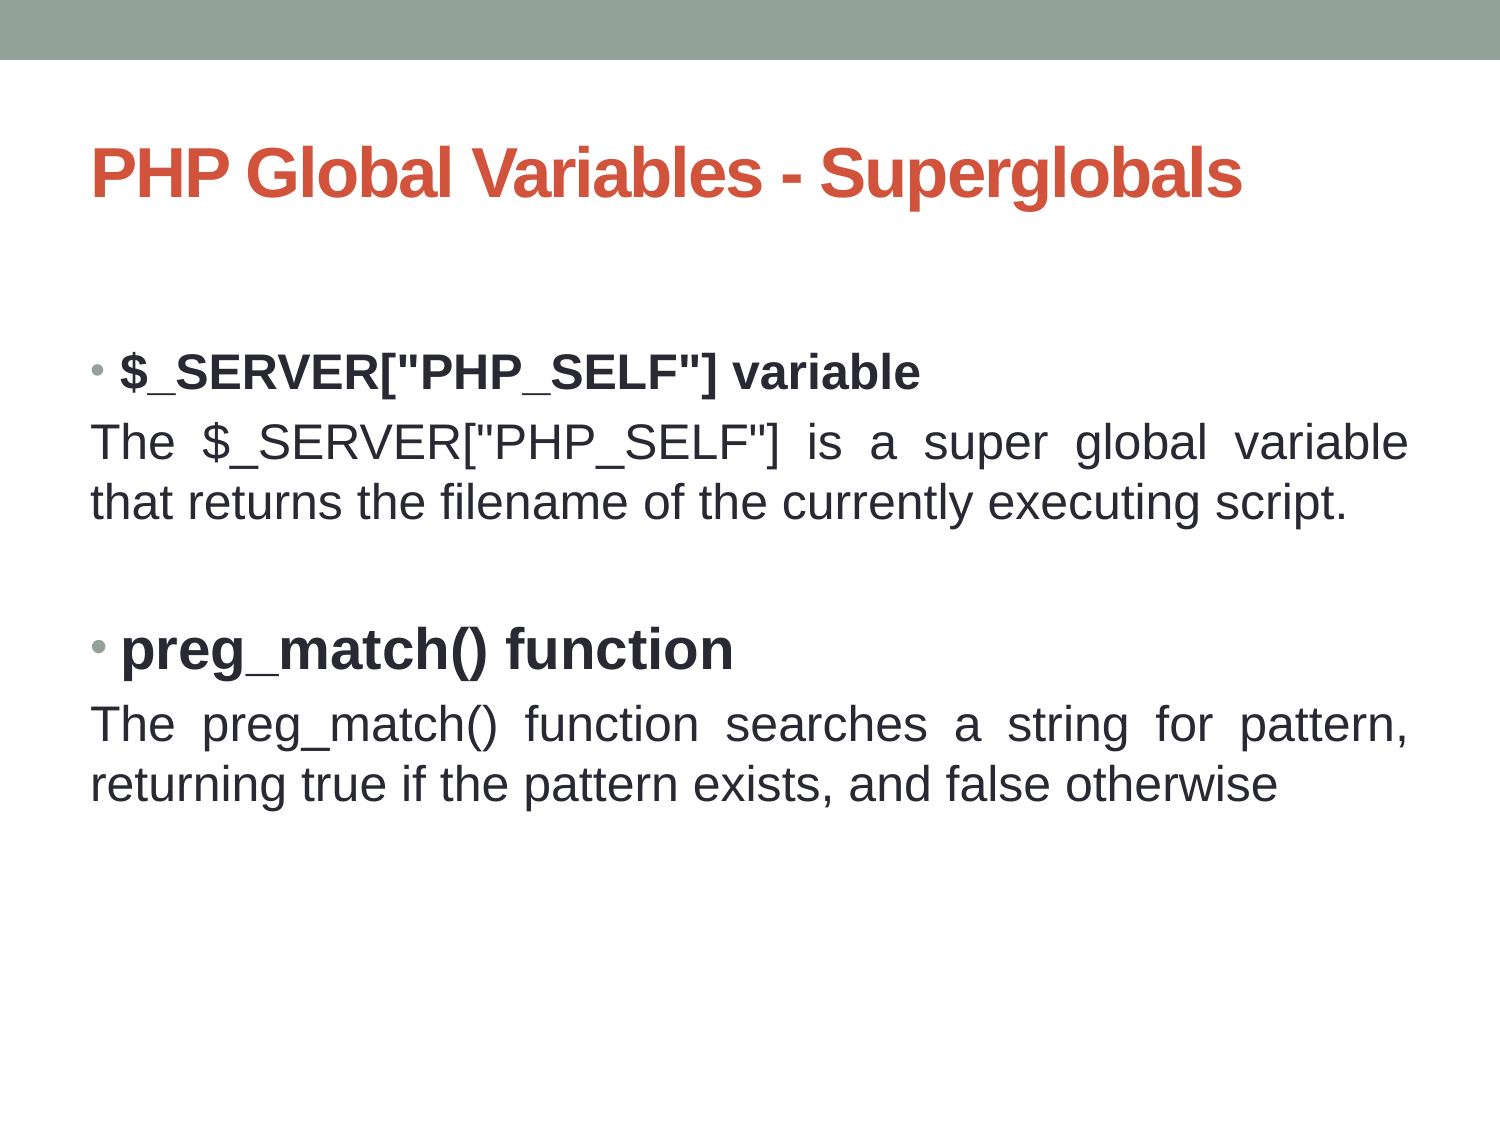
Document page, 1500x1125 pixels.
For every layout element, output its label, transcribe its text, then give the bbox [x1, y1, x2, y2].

title PHP Global Variables - Superglobals [75, 87, 1425, 250]
list $_SERVER["PHP_SELF"] variable The $_SERVER["PHP_SELF"] is a super global variable that returns the filename of the currently executing script. preg_match() function The preg_match() function searches a string for pattern, returning true if the pattern exists, and false otherwise [75, 262, 1425, 1063]
